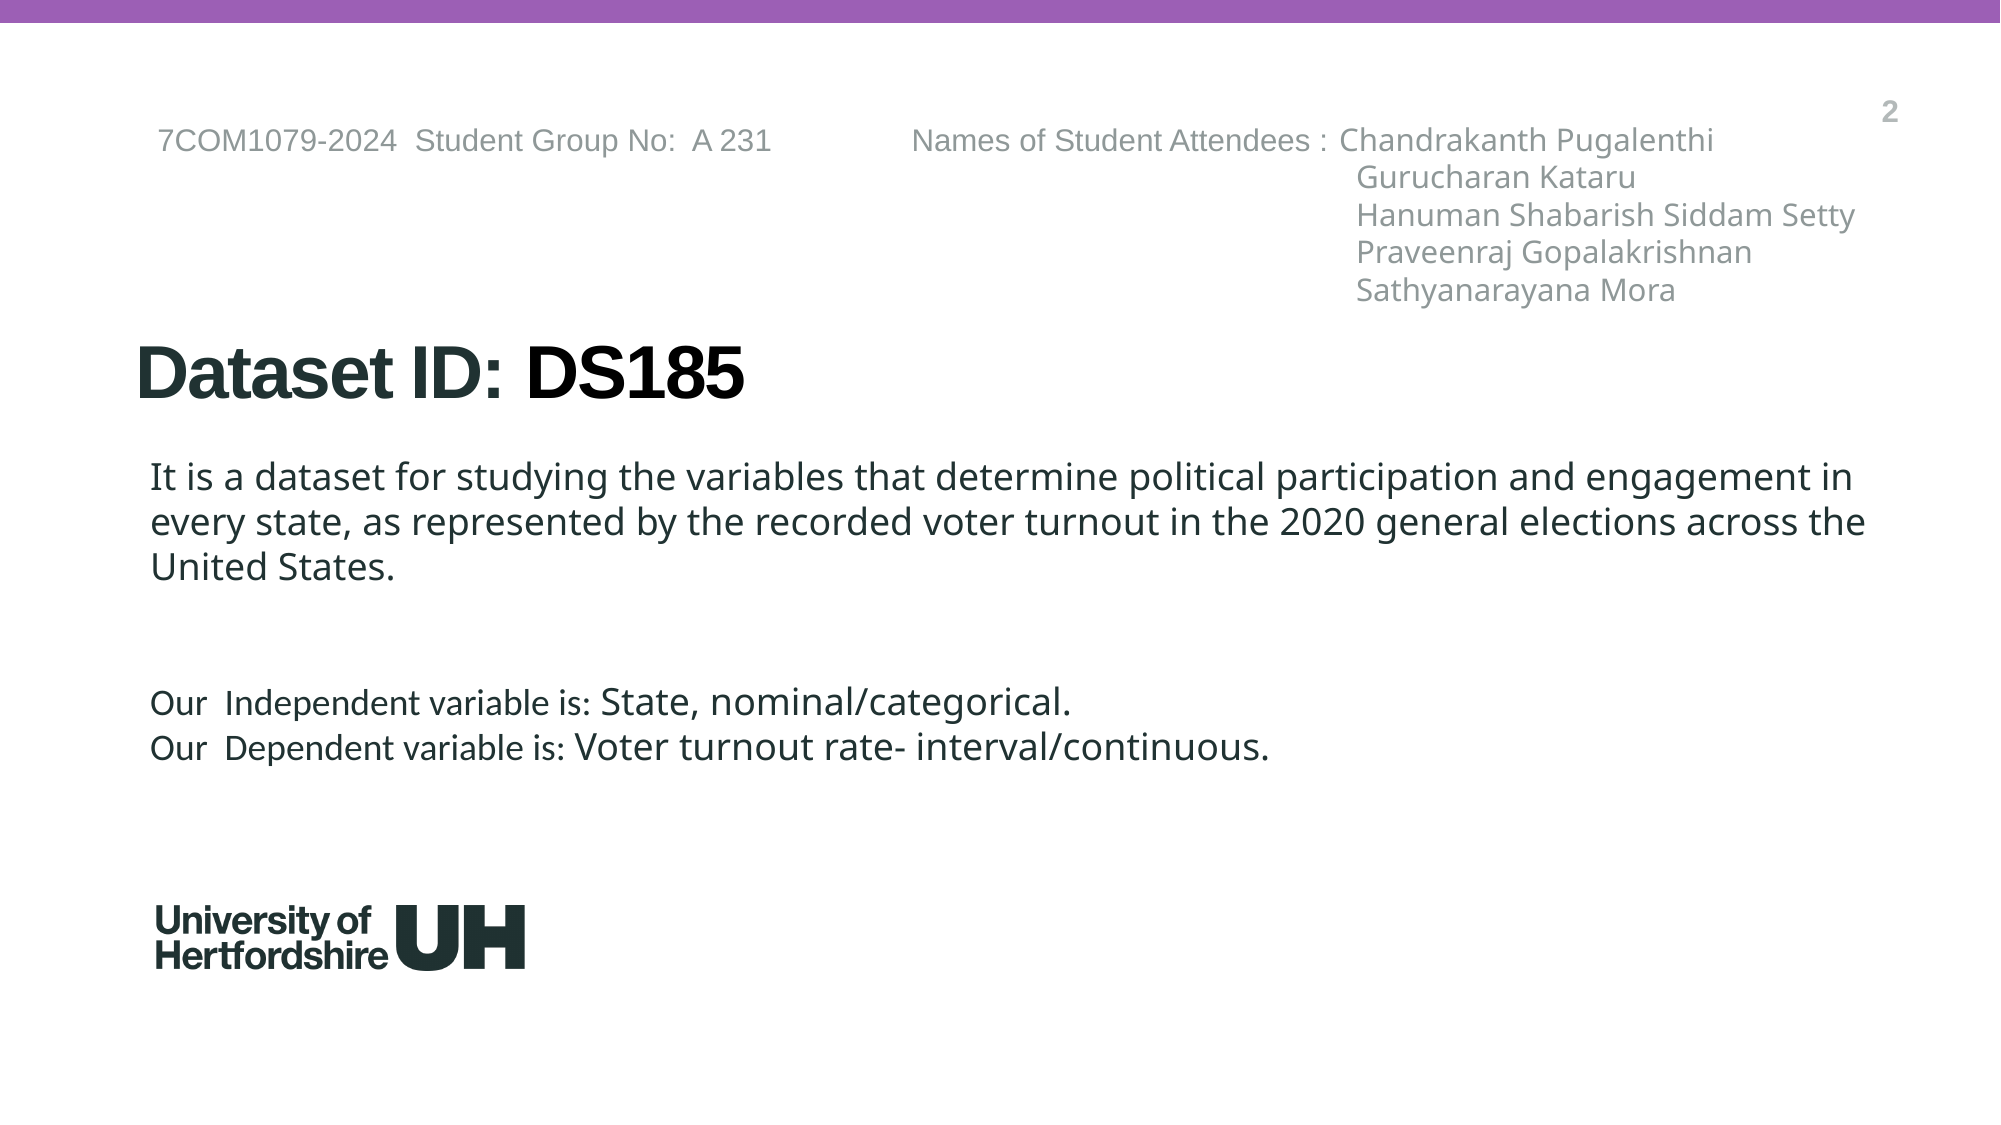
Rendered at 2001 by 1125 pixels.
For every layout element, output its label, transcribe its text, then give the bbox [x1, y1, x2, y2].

subtitle Dataset ID: DS185 [135, 353, 1794, 445]
text_box 7COM1079-2024 Student Group No: A 231 Names of Student Attendees : Chandrakanth Pugalenthi Gurucharan Kataru Hanuman Shabarish Siddam Setty Praveenraj Gopalakrishnan Sathyanarayana Mora [157, 120, 1873, 331]
slide_number 2 [1796, 91, 1900, 129]
text_box It is a dataset for studying the variables that determine political participation and engagement in every state, as represented by the recorded voter turnout in the 2020 general elections across the United States. Our Independent variable is: State, nominal/categorical. Our Dependent variable is: Voter turnout rate- interval/continuous. [135, 445, 1900, 776]
